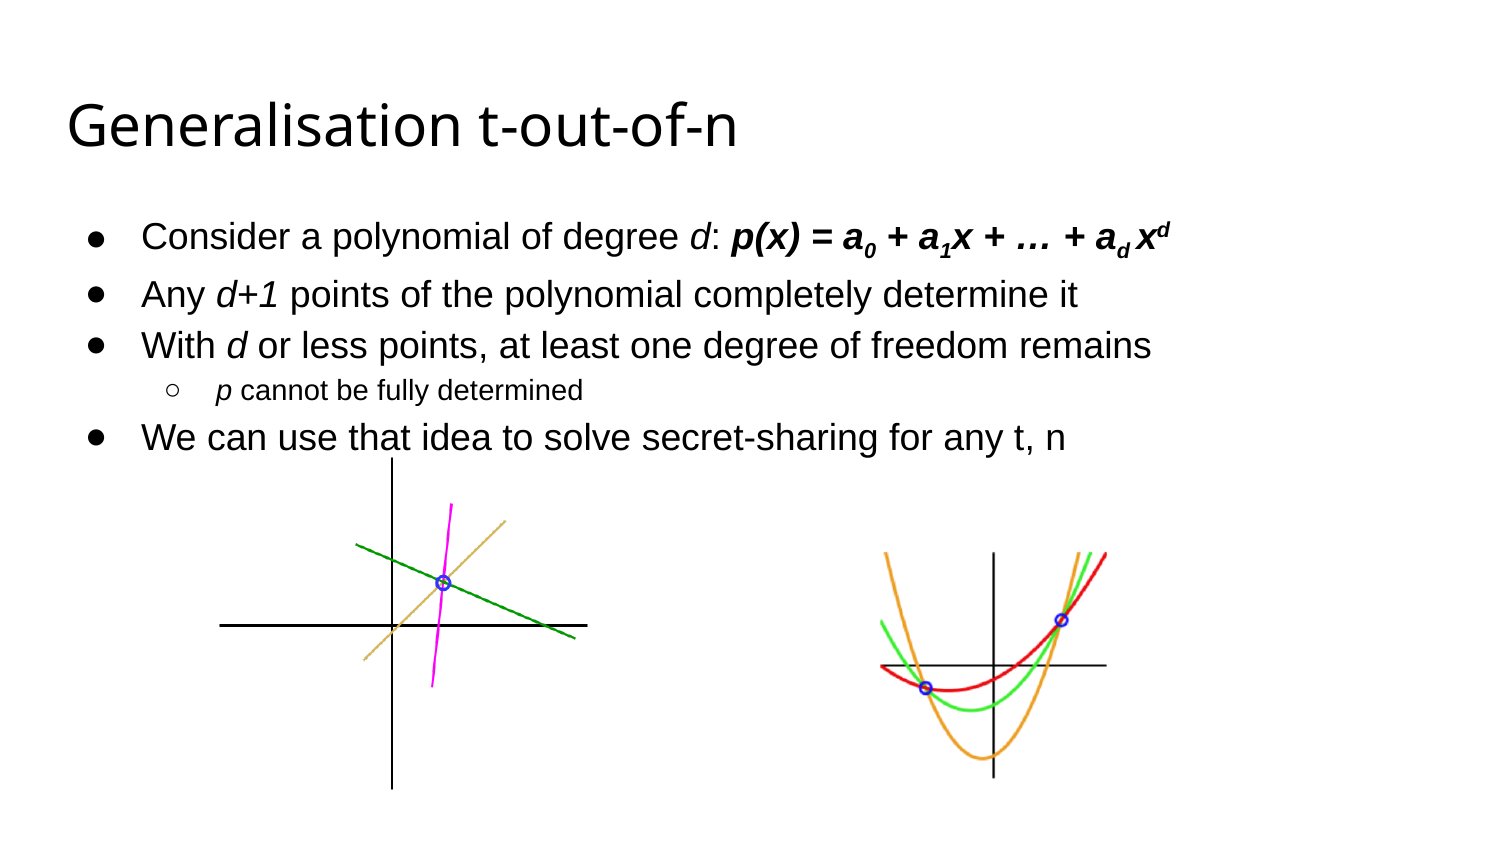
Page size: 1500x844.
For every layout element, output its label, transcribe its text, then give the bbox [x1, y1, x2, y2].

picture [853, 532, 1124, 786]
list Consider a polynomial of degree d: p(x) = a0 + a1x + … + ad xd Any d+1 points of the polynomial completely determine it With d or less points, at least one degree of freedom remains p cannot be fully determined We can use that idea to solve secret-sharing for any t, n [51, 189, 1449, 750]
title Generalisation t-out-of-n [51, 72, 1449, 167]
picture [218, 456, 589, 791]
